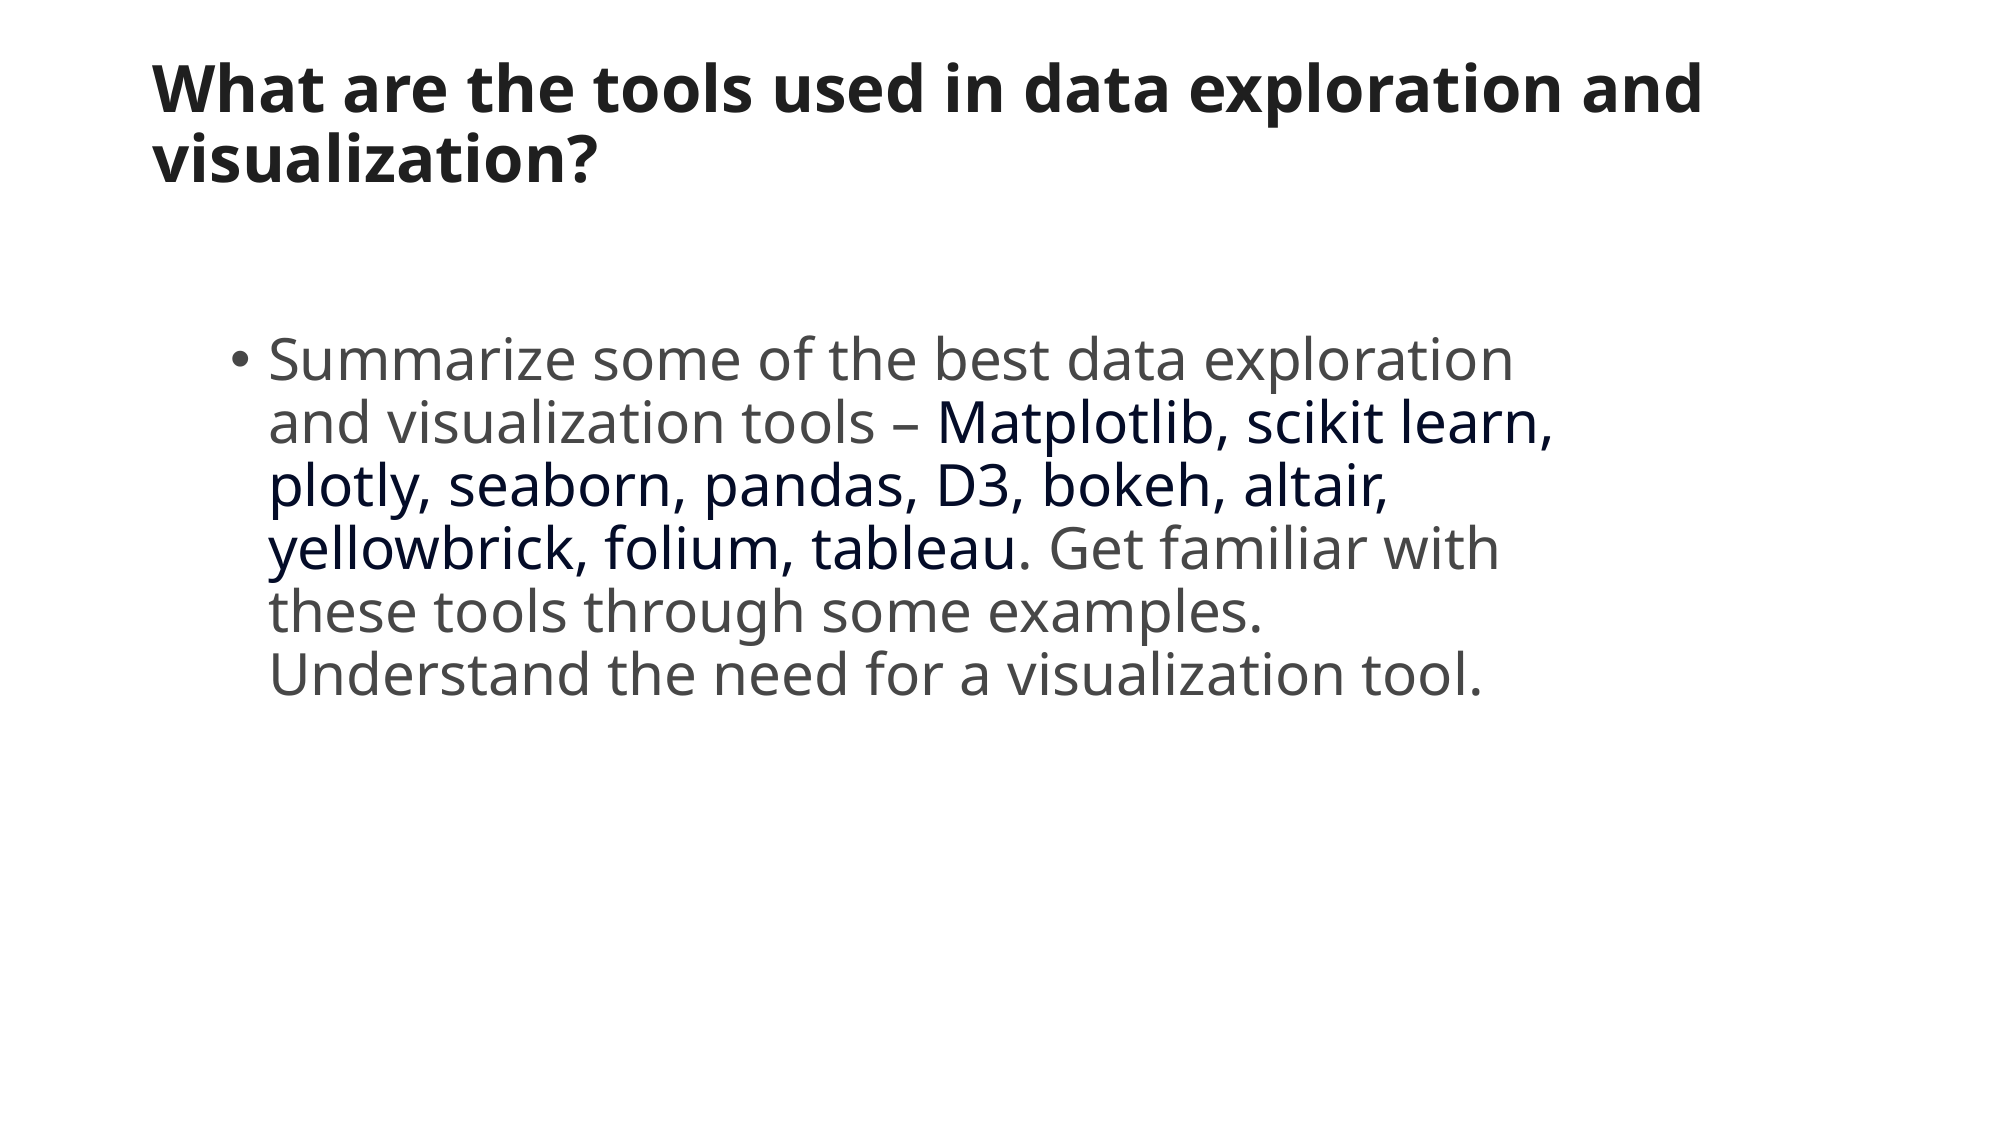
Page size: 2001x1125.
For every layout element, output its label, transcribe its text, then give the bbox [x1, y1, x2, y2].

title What are the tools used in data exploration and visualization? [137, 48, 1863, 339]
list Summarize some of the best data exploration and visualization tools – Matplotlib, scikit learn, plotly, seaborn, pandas, D3, bokeh, altair, yellowbrick, folium, tableau. Get familiar with these tools through some examples. Understand the need for a visualization tool. [215, 339, 1597, 787]
